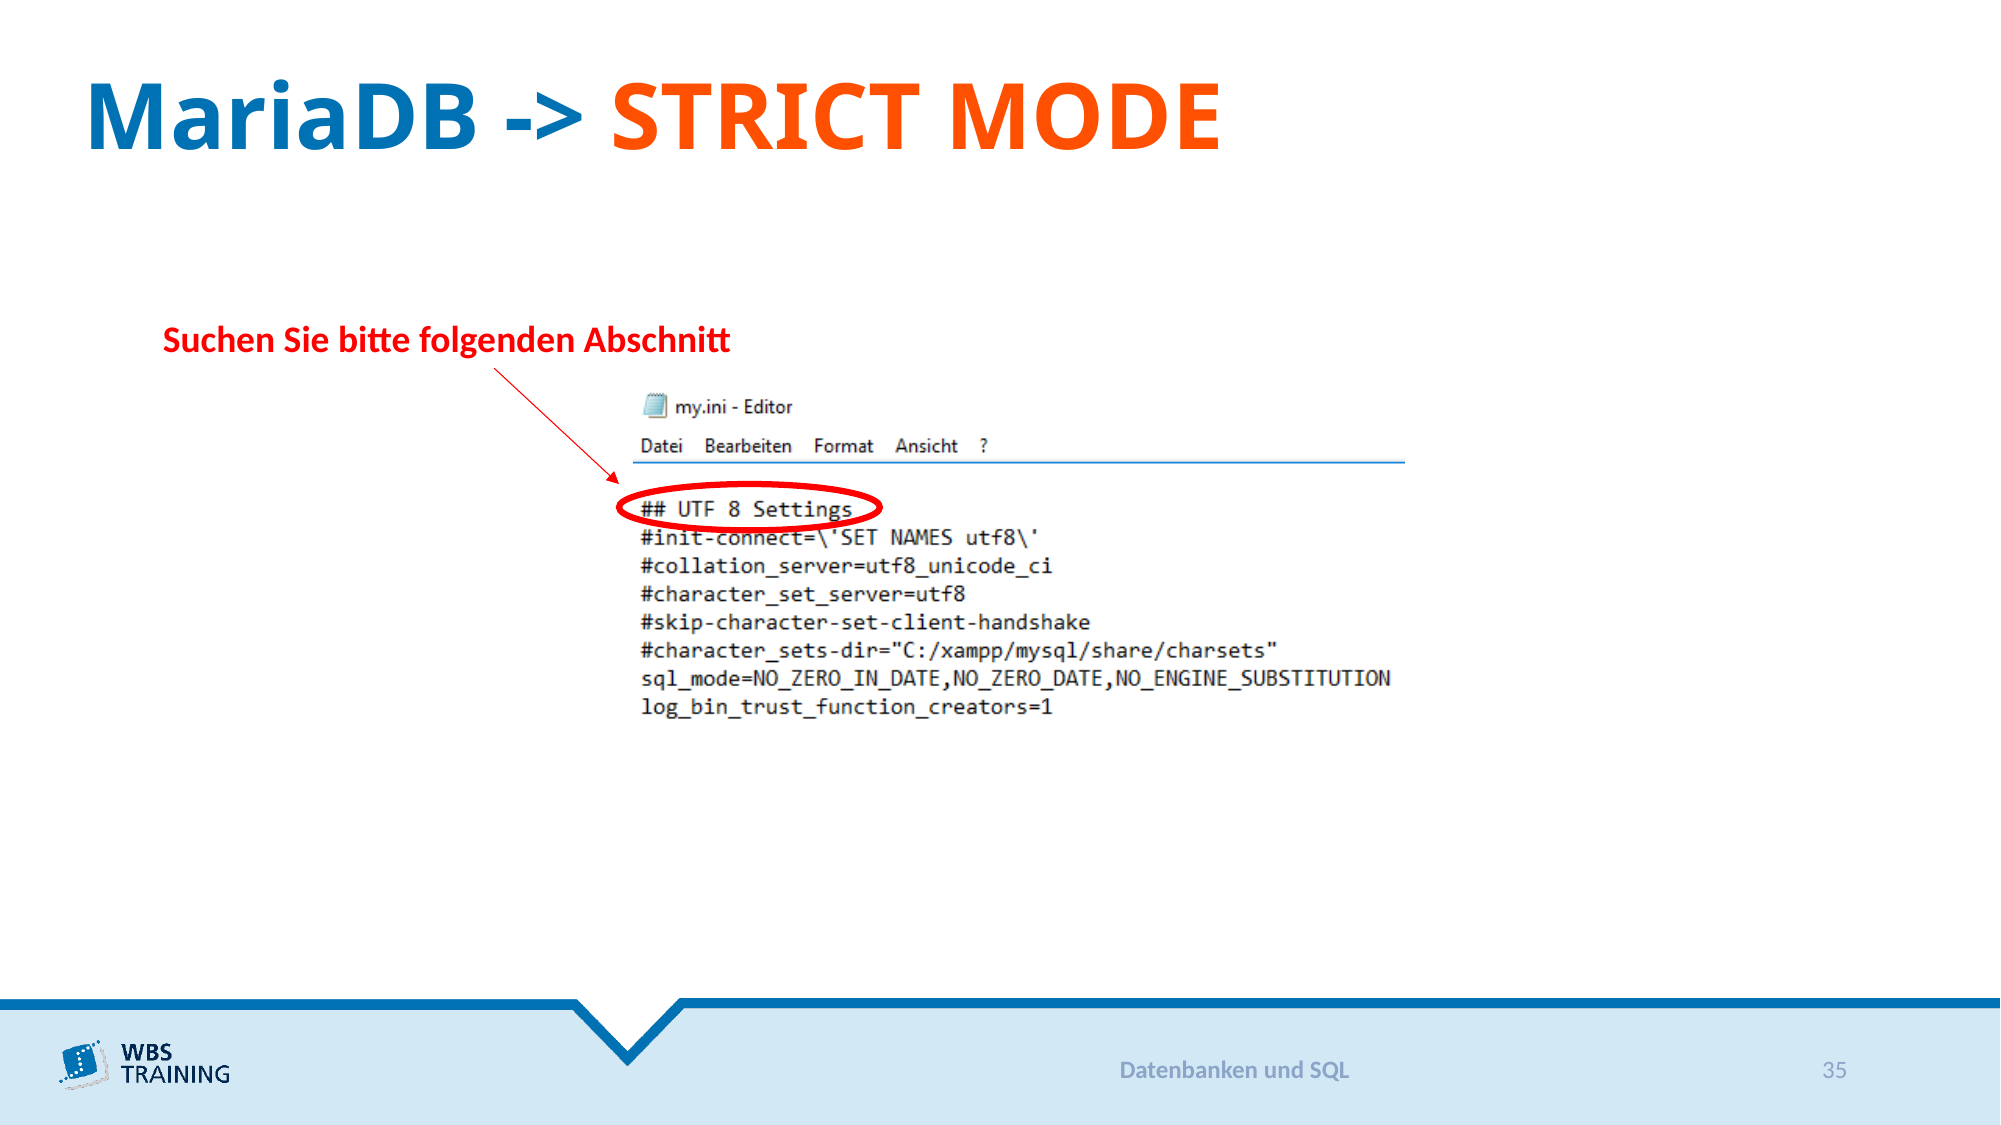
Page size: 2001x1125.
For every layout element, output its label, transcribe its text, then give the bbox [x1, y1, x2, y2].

text_box [617, 495, 633, 519]
title MariaDB -> STRICT MODE [68, 62, 1675, 182]
footer Datenbanken und SQL [879, 1035, 1589, 1103]
picture [0, 998, 2000, 1090]
text_box Suchen Sie bitte folgenden Abschnitt [148, 307, 747, 368]
slide_number 35 [1589, 1035, 1863, 1103]
picture [633, 387, 1405, 733]
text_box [494, 368, 619, 484]
